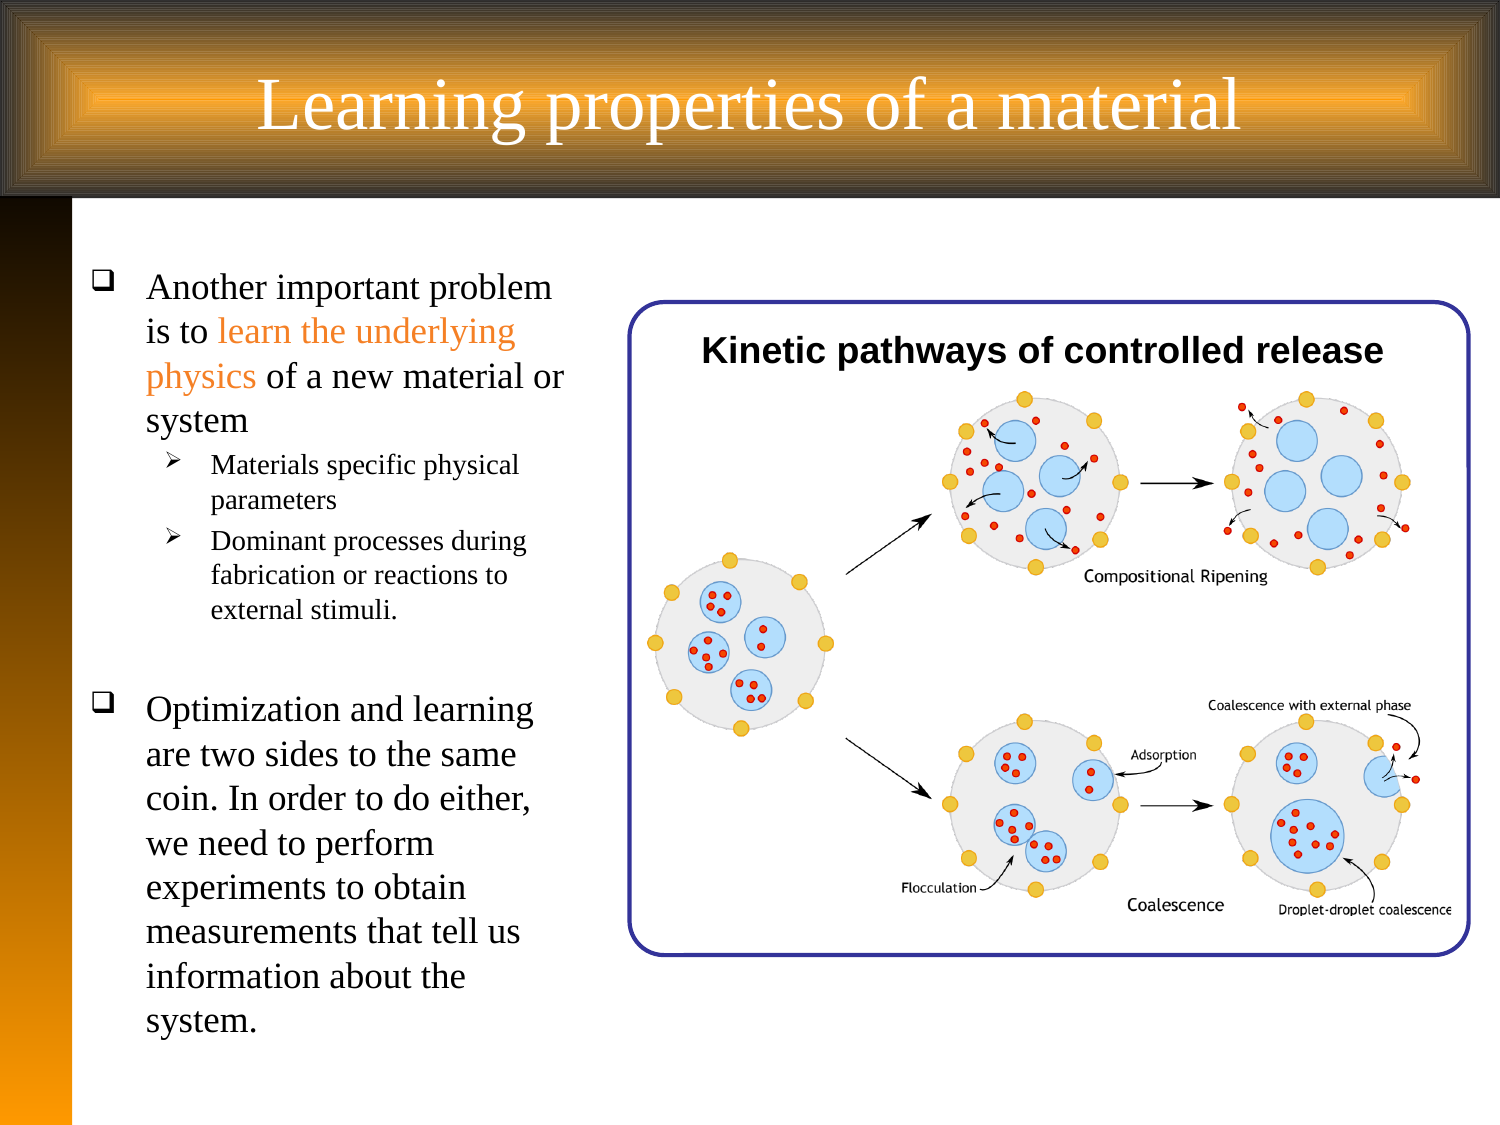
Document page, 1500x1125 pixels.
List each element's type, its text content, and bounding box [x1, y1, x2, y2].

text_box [629, 301, 1469, 956]
title Learning properties of a material [0, 0, 1500, 199]
list Another important problem is to learn the underlying physics of a new material or system Materials specific physical parameters Dominant processes during fabrication or reactions to external stimuli. Optimization and learning are two sides to the same coin. In order to do either, we need to perform experiments to obtain measurements that tell us information about the system. [75, 254, 588, 1051]
